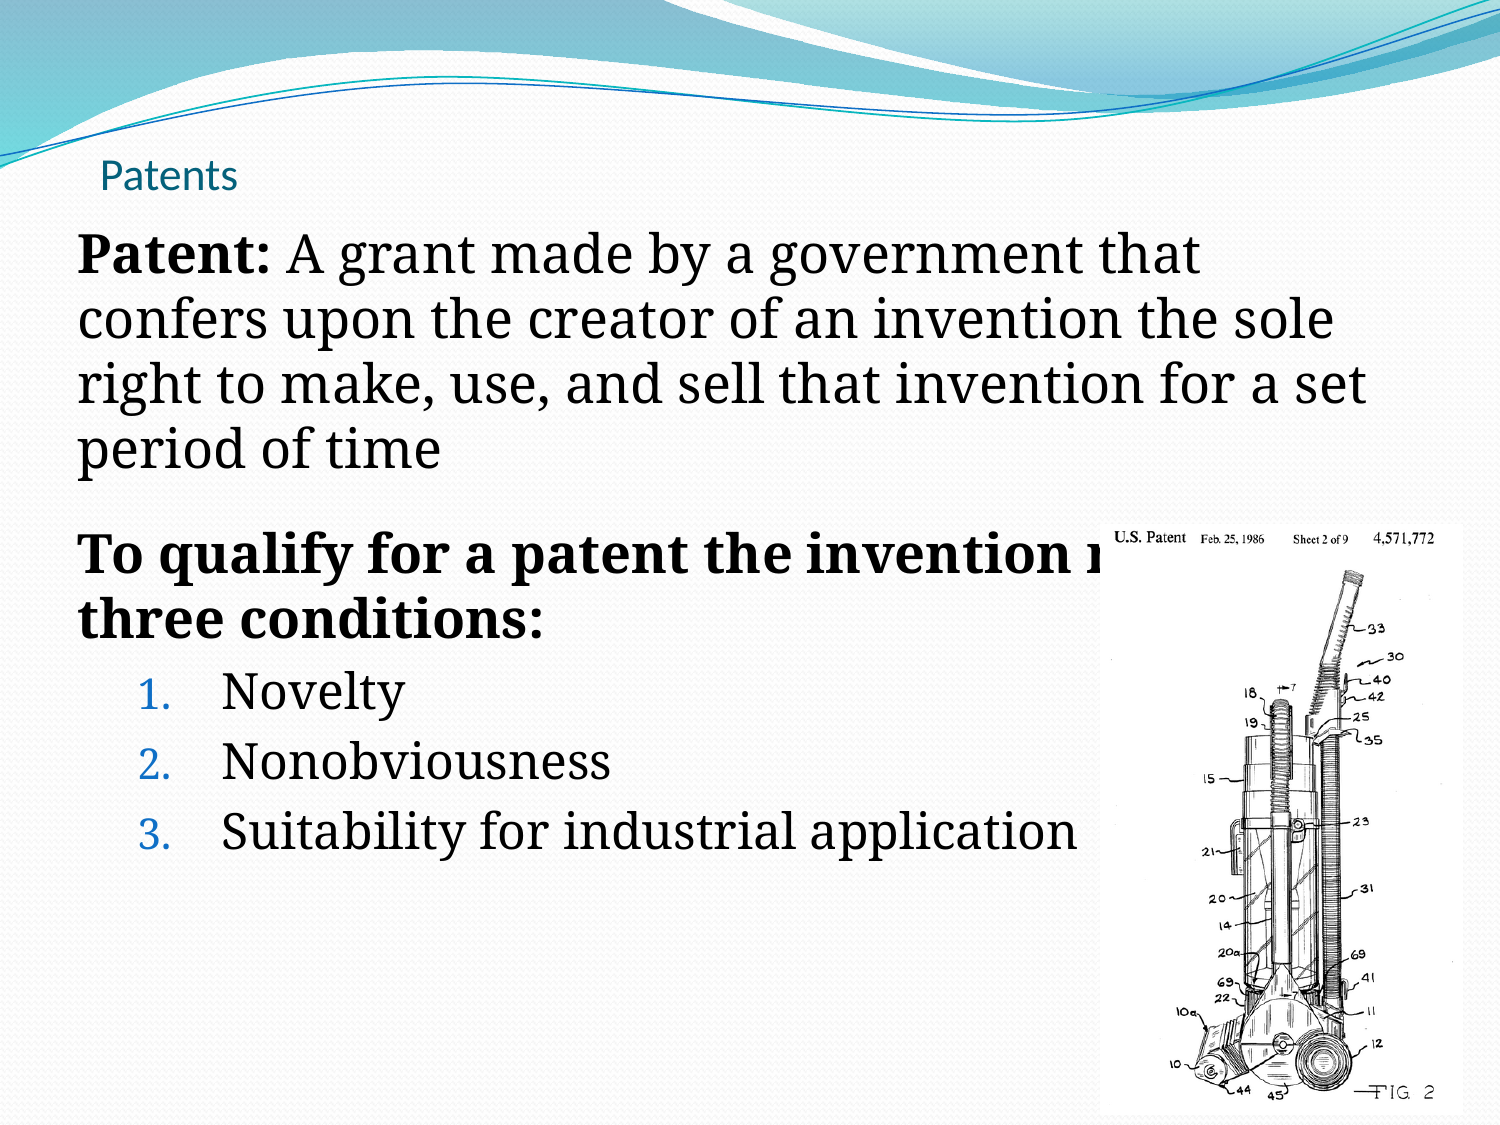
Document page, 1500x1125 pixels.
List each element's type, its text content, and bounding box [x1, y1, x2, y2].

picture [1099, 524, 1463, 1115]
title Patents [99, 137, 1450, 200]
list Patent: A grant made by a government that confers upon the creator of an invention the sole right to make, use, and sell that invention for a set period of time To qualify for a patent the invention must meet three conditions: Novelty Nonobviousness Suitability for industrial application [62, 212, 1413, 1008]
